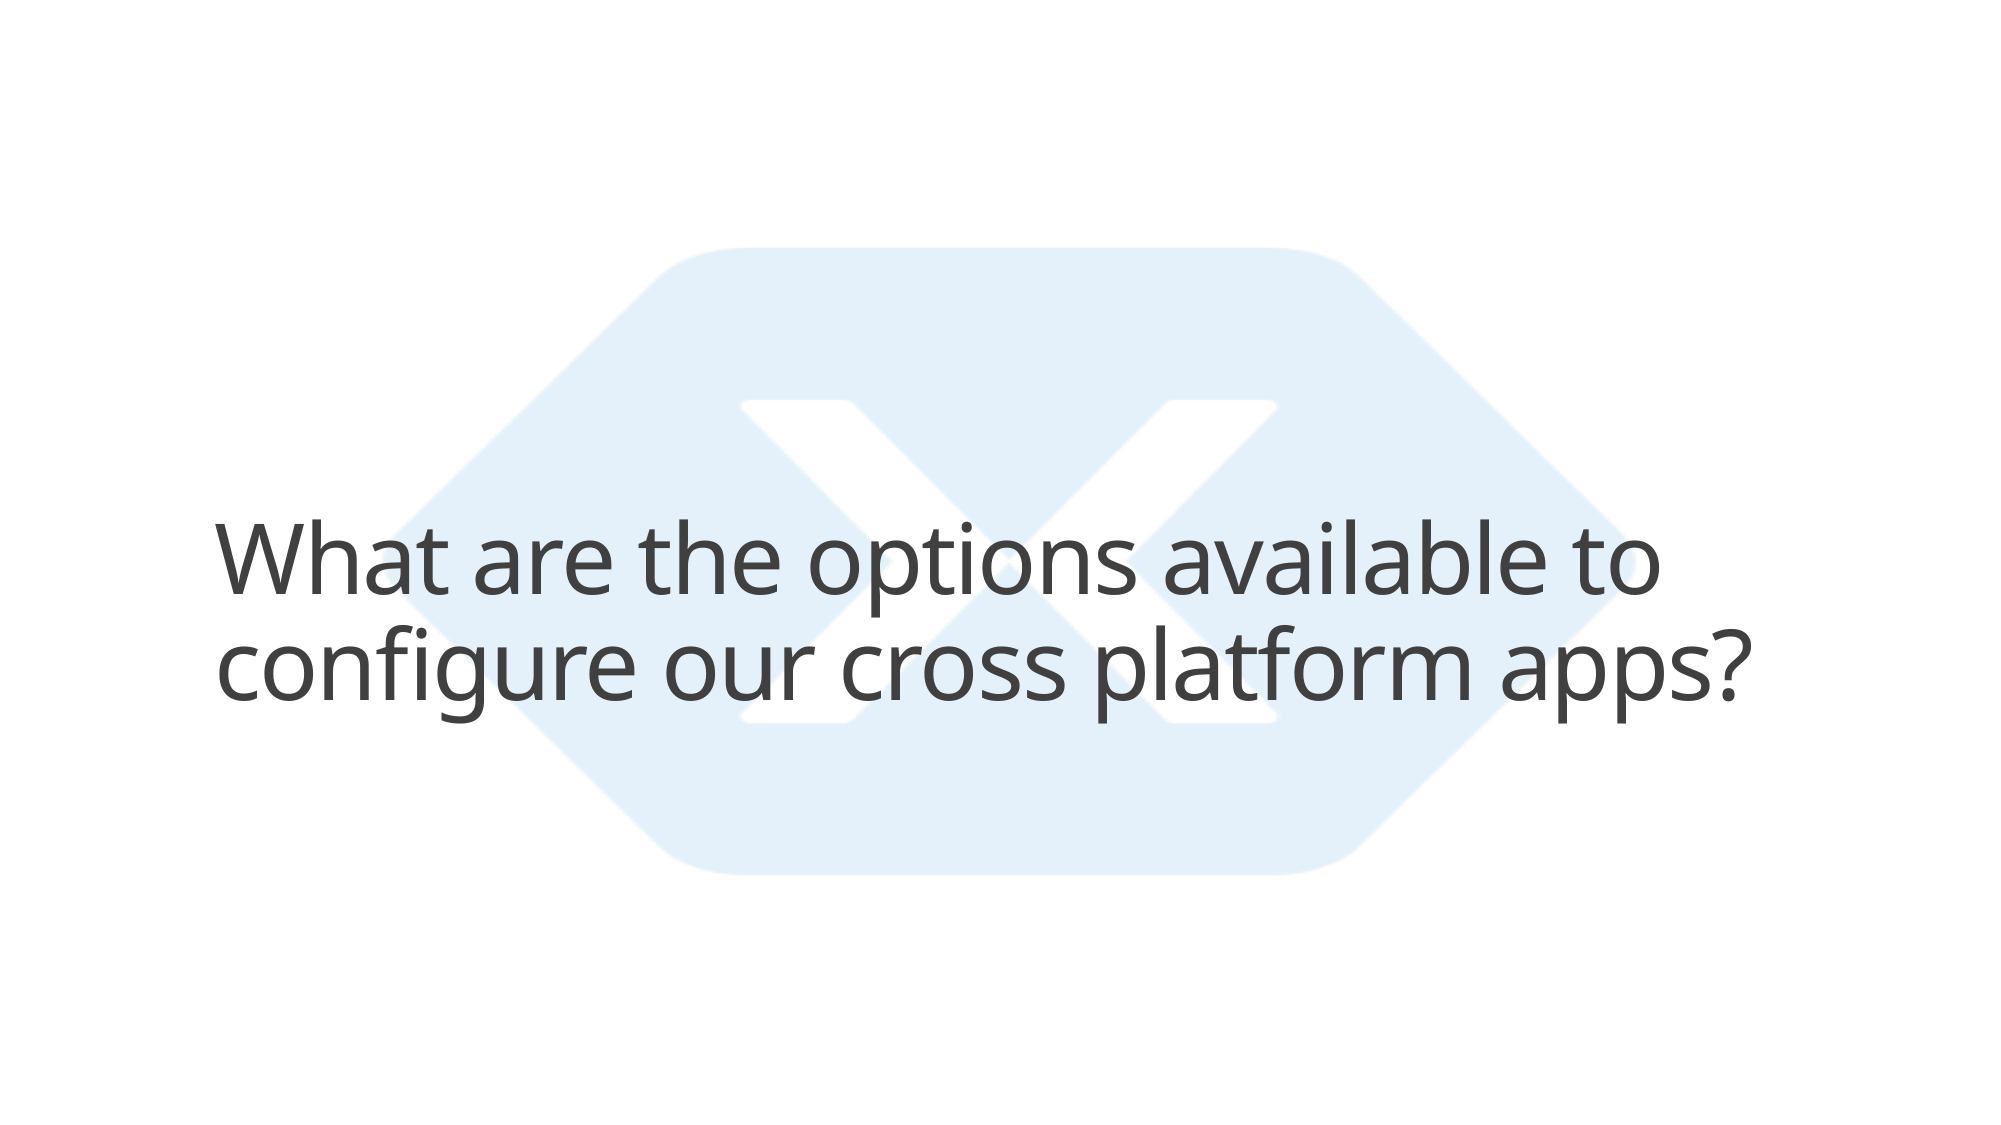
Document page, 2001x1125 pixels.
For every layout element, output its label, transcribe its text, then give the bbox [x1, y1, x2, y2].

text_box What are the options available to configure our cross platform apps? [191, 495, 1809, 630]
